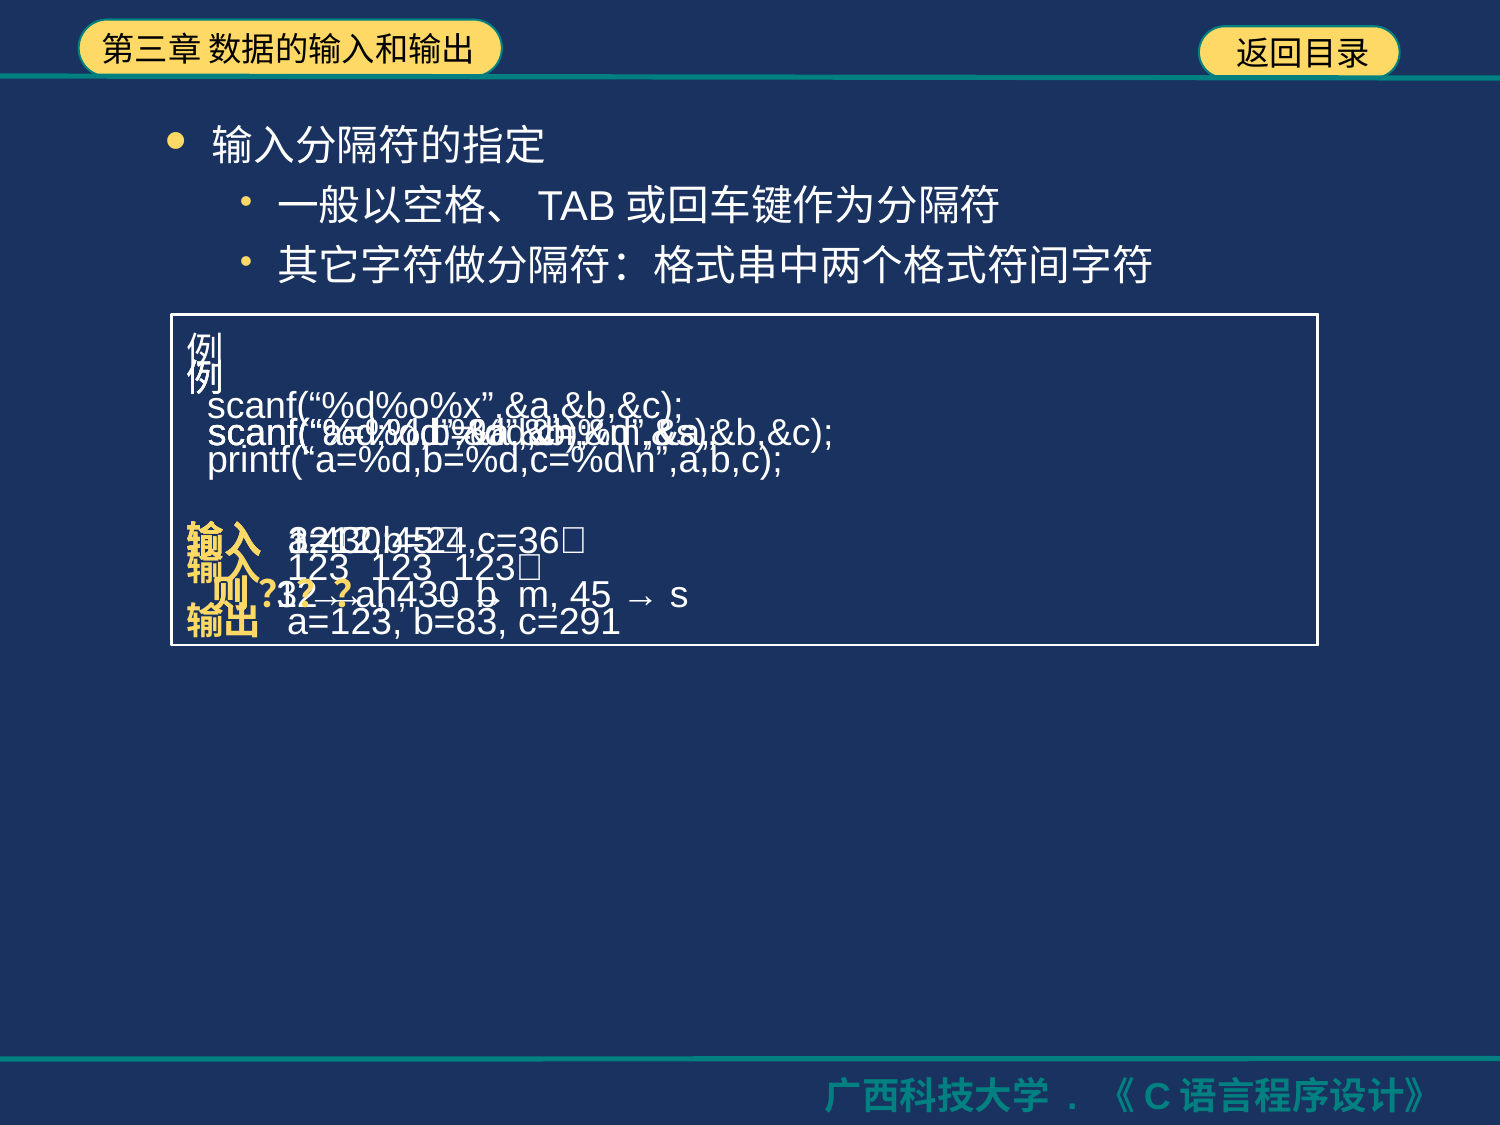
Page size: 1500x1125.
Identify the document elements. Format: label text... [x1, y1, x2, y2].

list 输入分隔符的指定 一般以空格、TAB或回车键作为分隔符 其它字符做分隔符：格式串中两个格式符间字符 [75, 101, 1425, 338]
text_box 例 scanf(“a=%d,b=%d,c=%d”,&a,&b,&c); 输入 a=12,b=24,c=36 则 ？？？ [170, 312, 1320, 647]
